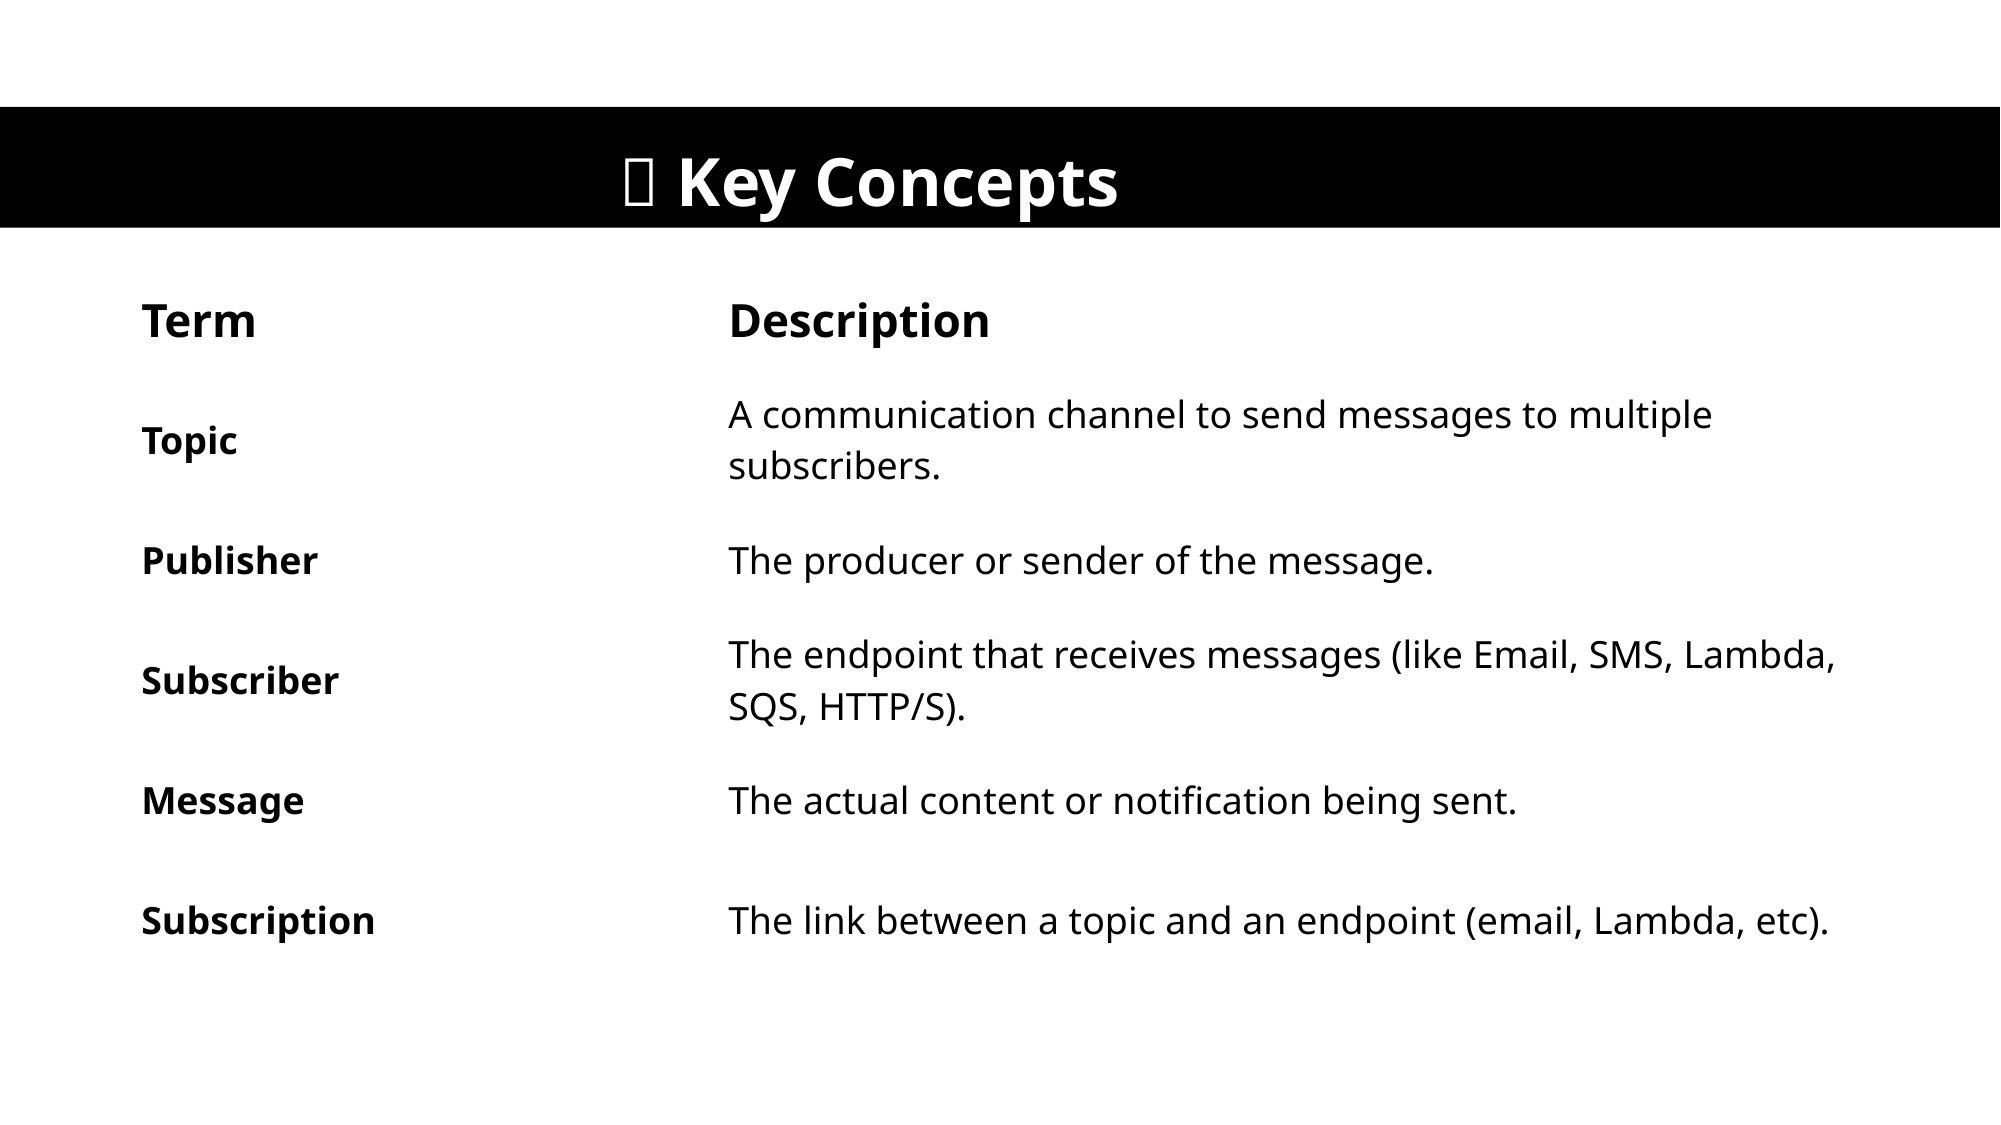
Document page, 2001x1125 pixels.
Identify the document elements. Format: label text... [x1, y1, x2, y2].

table_cell The actual content or notification being sent. [708, 755, 1879, 845]
table_cell The endpoint that receives messages (like Email, SMS, Lambda, SQS, HTTP/S). [708, 605, 1879, 755]
table_cell Subscription [121, 845, 708, 995]
table_cell The producer or sender of the message. [708, 515, 1879, 605]
text_box 🧩 Key Concepts [0, 141, 1790, 264]
table_cell Message [121, 755, 708, 845]
table_cell A communication channel to send messages to multiple subscribers. [708, 364, 1879, 515]
text_box [0, 105, 2000, 229]
table_cell The link between a topic and an endpoint (email, Lambda, etc). [708, 845, 1879, 995]
table_cell Publisher [121, 515, 708, 605]
table_header Description [708, 275, 1879, 364]
table_cell Subscriber [121, 605, 708, 755]
table_cell Topic [121, 364, 708, 515]
table_header Term [121, 275, 708, 364]
